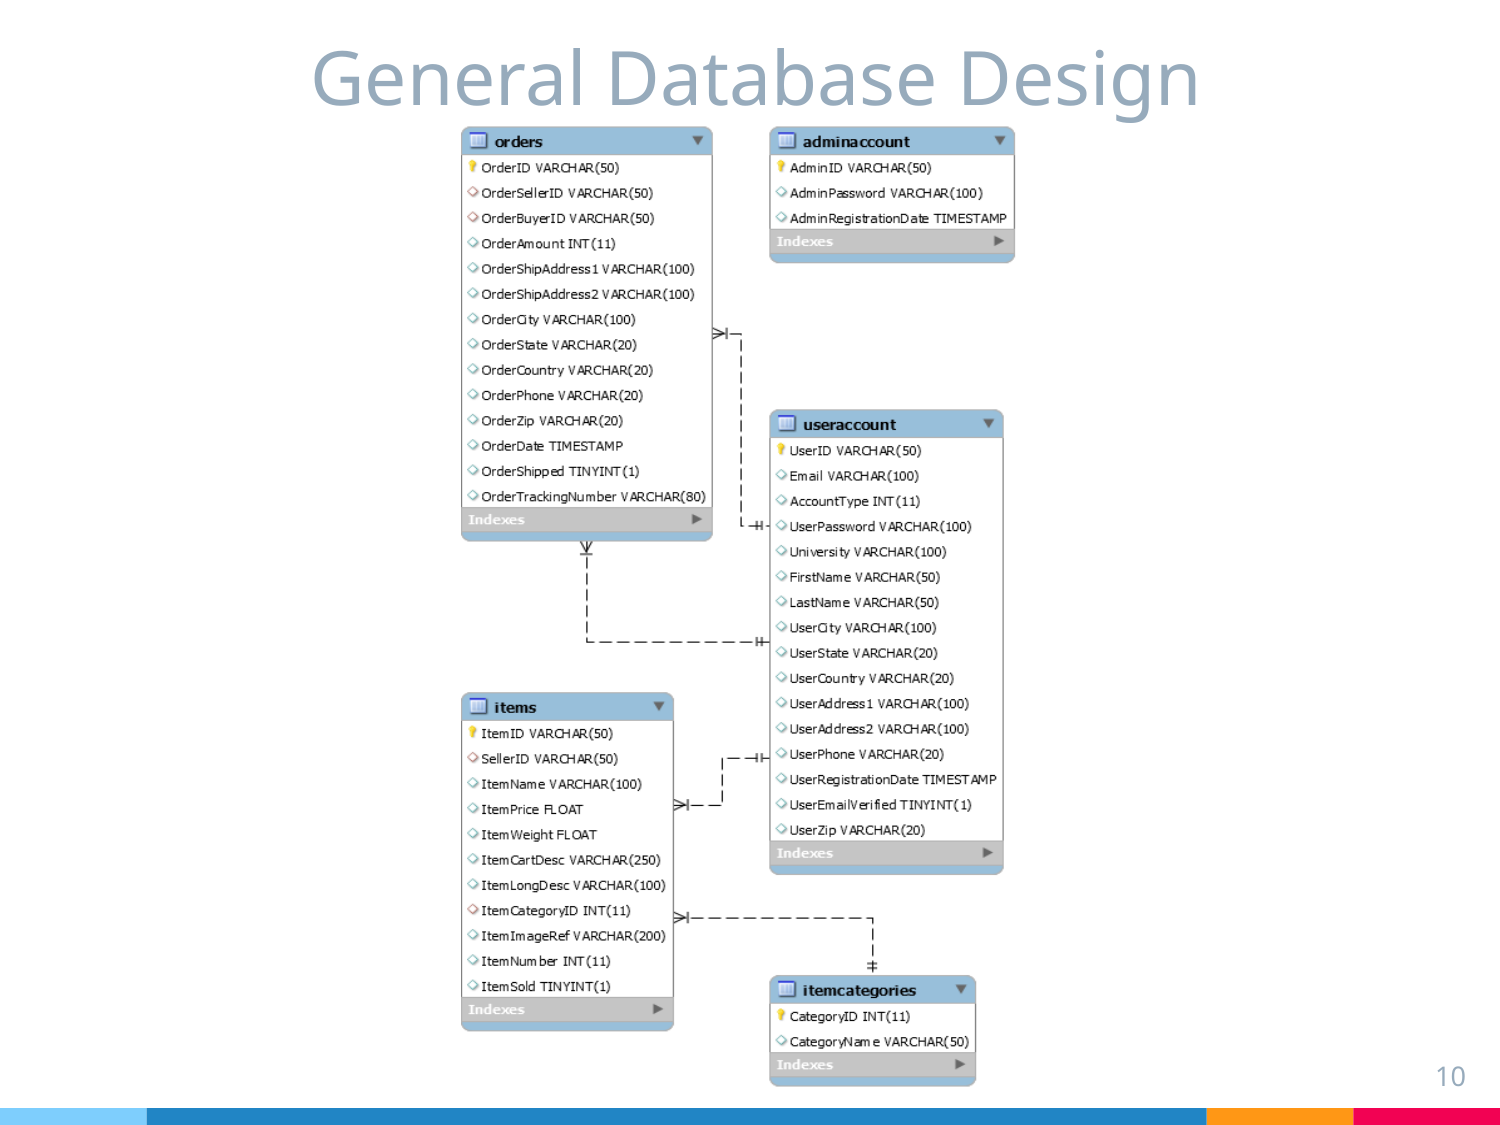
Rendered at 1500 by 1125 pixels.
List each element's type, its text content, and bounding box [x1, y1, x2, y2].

picture [461, 115, 1039, 1097]
title General Database Design [295, 19, 1304, 136]
slide_number 10 [1391, 1043, 1482, 1113]
